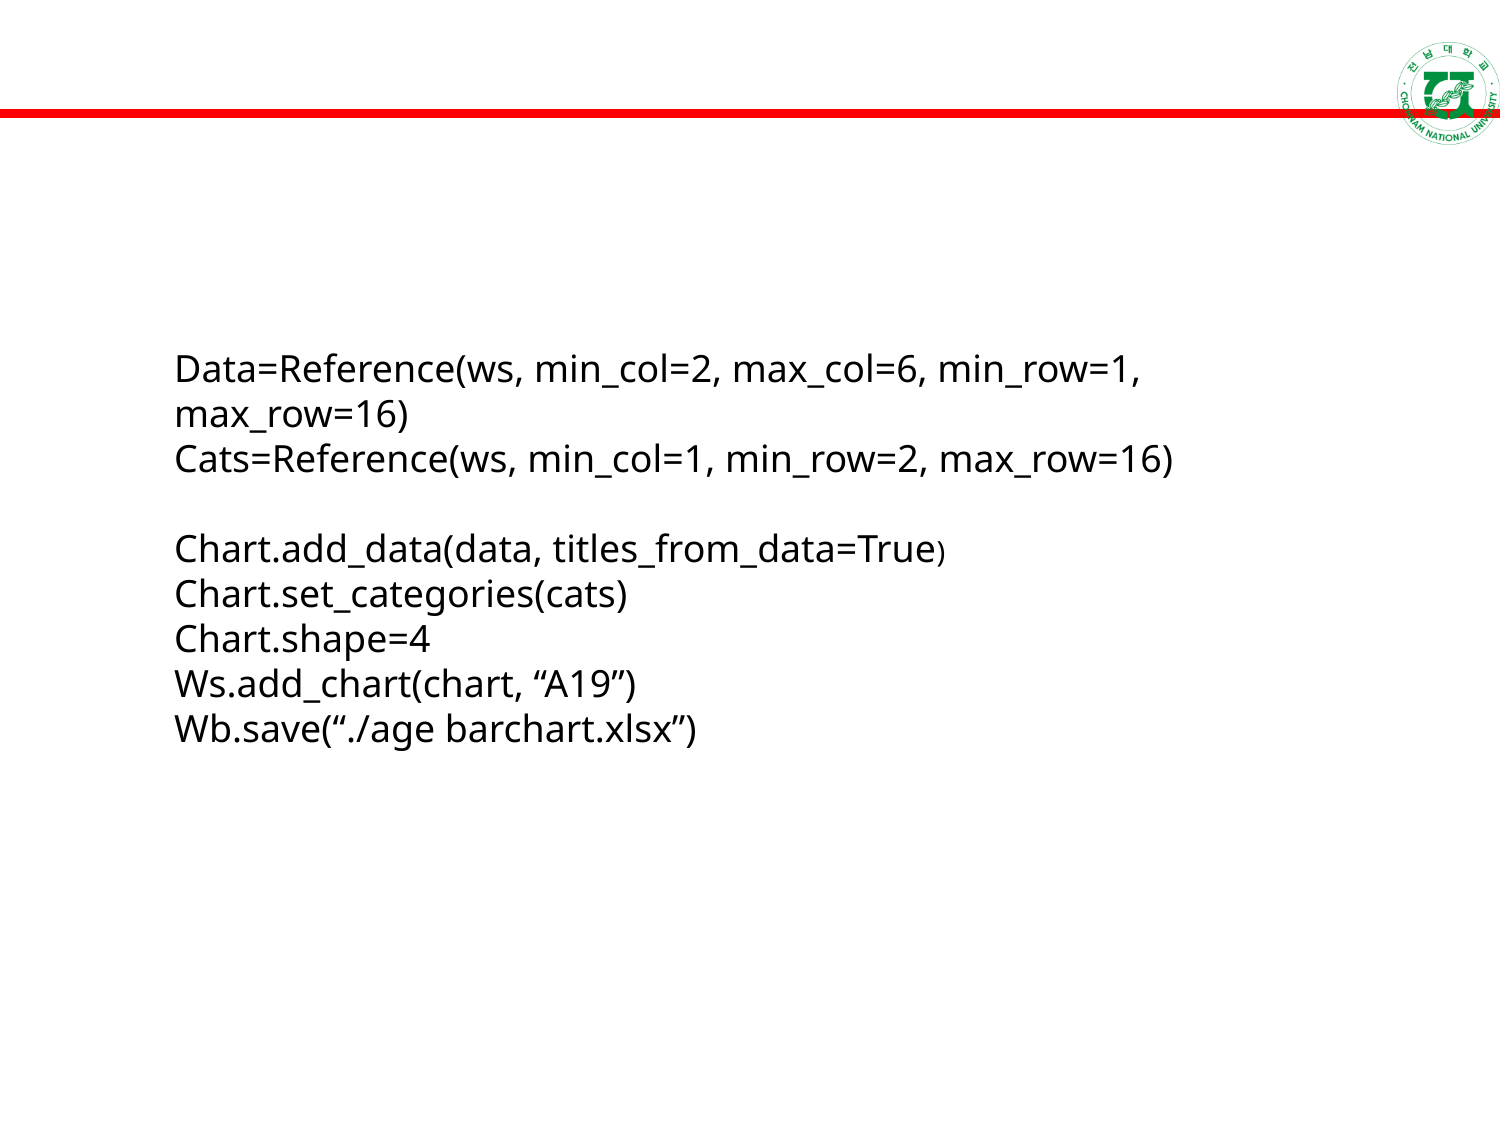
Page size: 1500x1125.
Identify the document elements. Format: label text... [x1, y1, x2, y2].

text_box Data=Reference(ws, min_col=2, max_col=6, min_row=1, max_row=16) Cats=Reference(ws, min_col=1, min_row=2, max_row=16) Chart.add_data(data, titles_from_data=True) Chart.set_categories(cats) Chart.shape=4 Ws.add_chart(chart, “A19”) Wb.save(“./age barchart.xlsx”) [159, 338, 1353, 758]
picture [1397, 42, 1500, 146]
